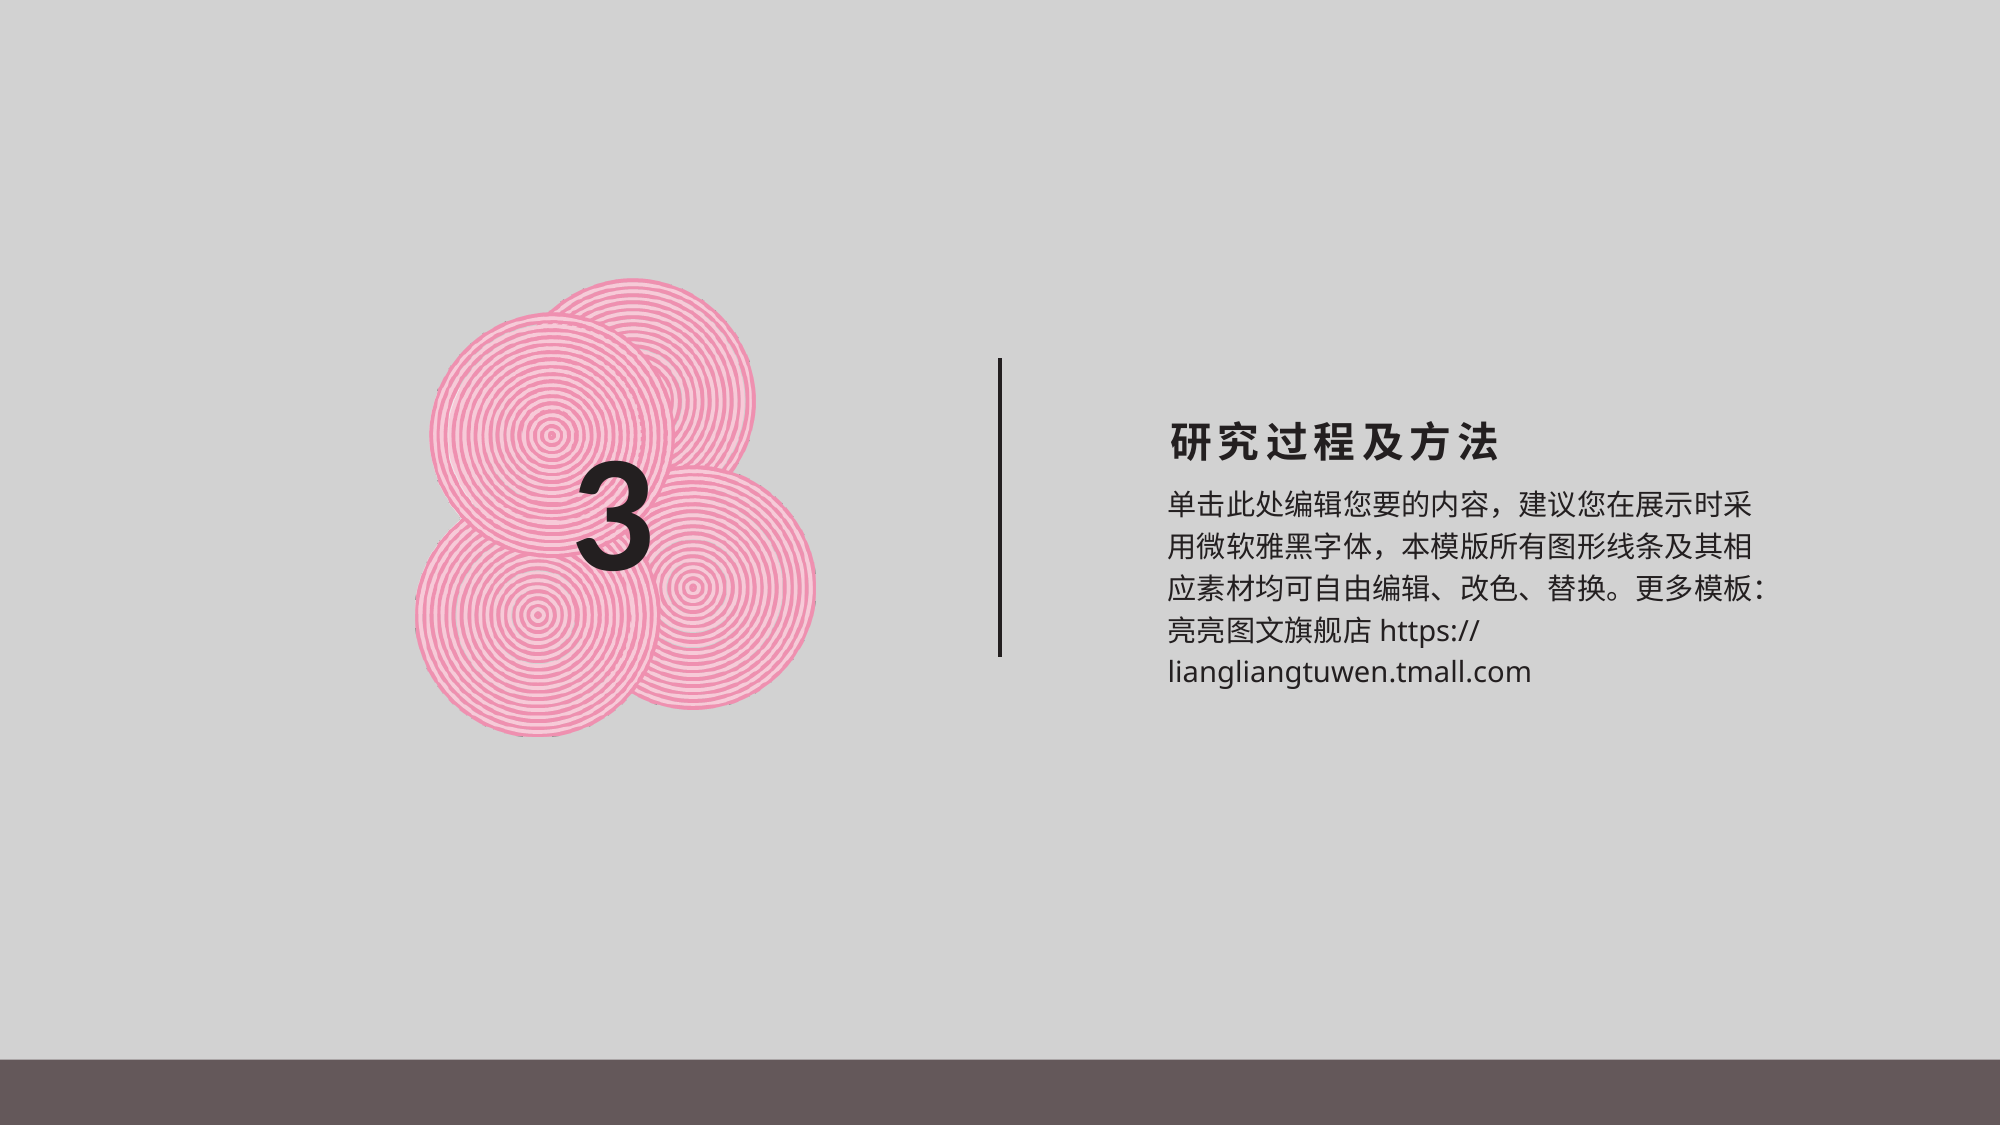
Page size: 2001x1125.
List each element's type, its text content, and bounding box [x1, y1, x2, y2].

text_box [382, 278, 833, 737]
text_box [0, 1058, 2000, 1125]
text_box 单击此处编辑您要的内容，建议您在展示时采用微软雅黑字体，本模版所有图形线条及其相应素材均可自由编辑、改色、替换。更多模板：亮亮图文旗舰店https://liangliangtuwen.tmall.com [1167, 479, 1772, 689]
text_box 研究过程及方法 [1155, 408, 1789, 474]
